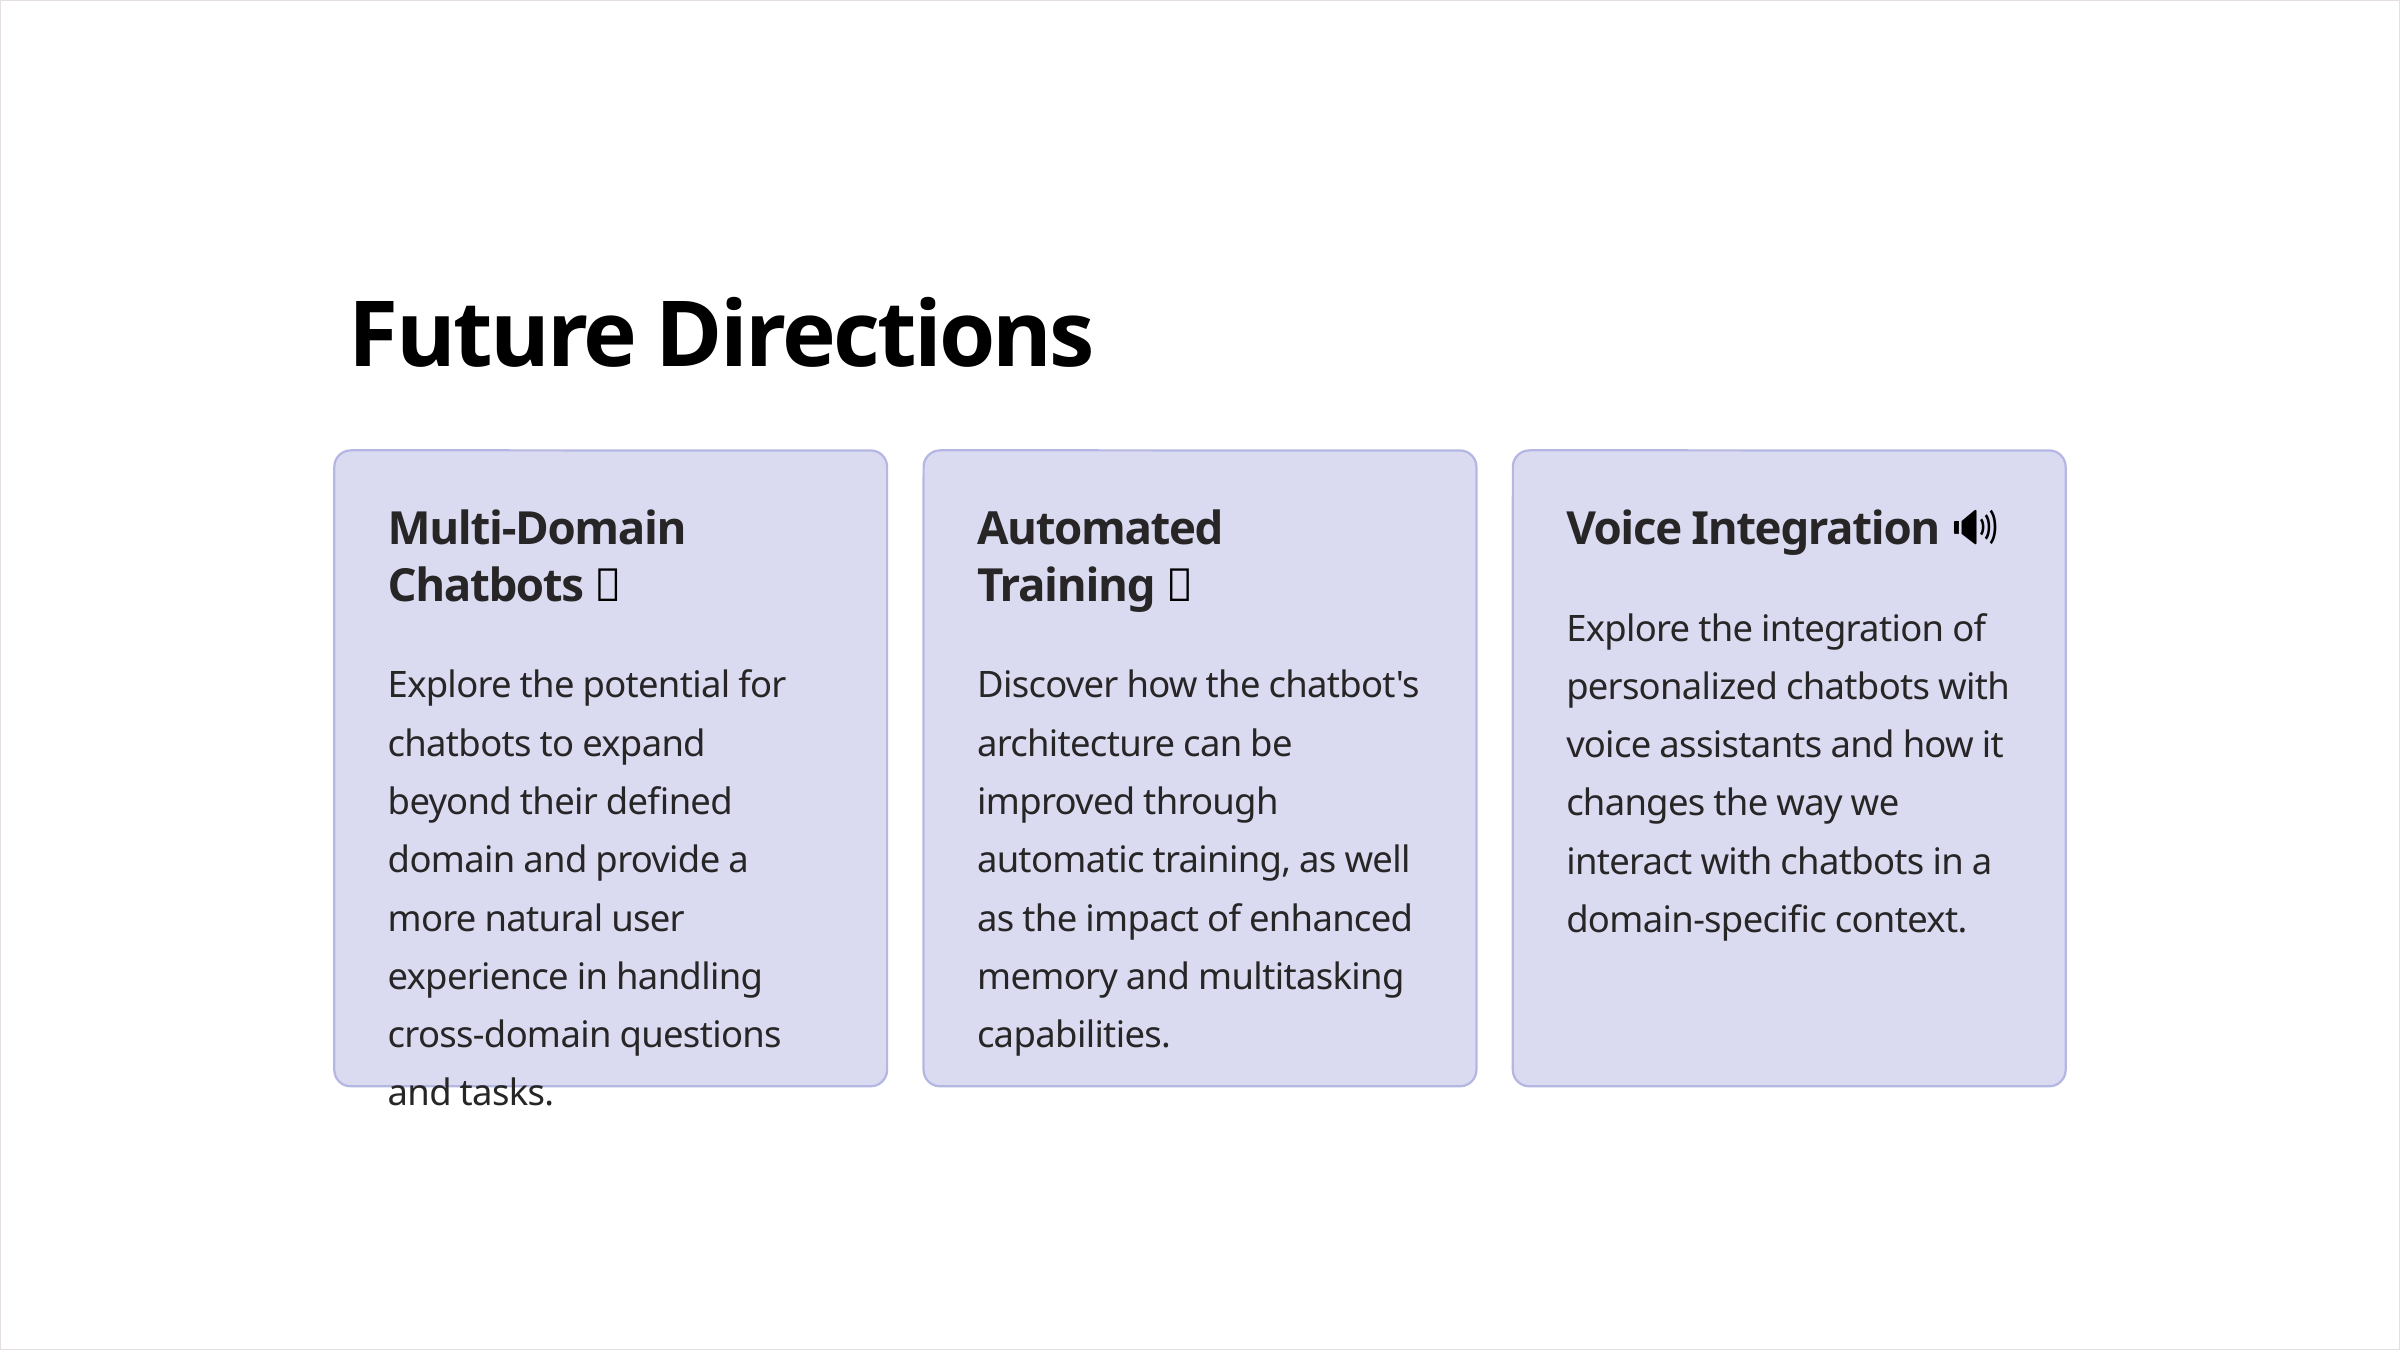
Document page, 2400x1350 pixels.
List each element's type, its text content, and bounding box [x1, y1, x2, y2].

text_box Explore the integration of personalized chatbots with voice assistants and how it changes the way we interact with chatbots in a domain-specific context. [1551, 582, 2027, 933]
text_box [0, 0, 2400, 1350]
text_box Discover how the chatbot's architecture can be improved through automatic training, as well as the impact of enhanced memory and multitasking capabilities. [962, 639, 1438, 990]
text_box Voice Integration 🔊 [1551, 489, 1970, 546]
text_box Automated Training 🤖 [962, 489, 1438, 604]
text_box Multi-Domain Chatbots 🌐 [372, 489, 849, 604]
text_box Explore the potential for chatbots to expand beyond their defined domain and provide a more natural user experience in handling cross-domain questions and tasks. [372, 639, 849, 1048]
text_box [923, 450, 1477, 1087]
text_box [334, 450, 888, 1087]
text_box [1512, 450, 2066, 1087]
text_box Future Directions [334, 263, 1064, 378]
